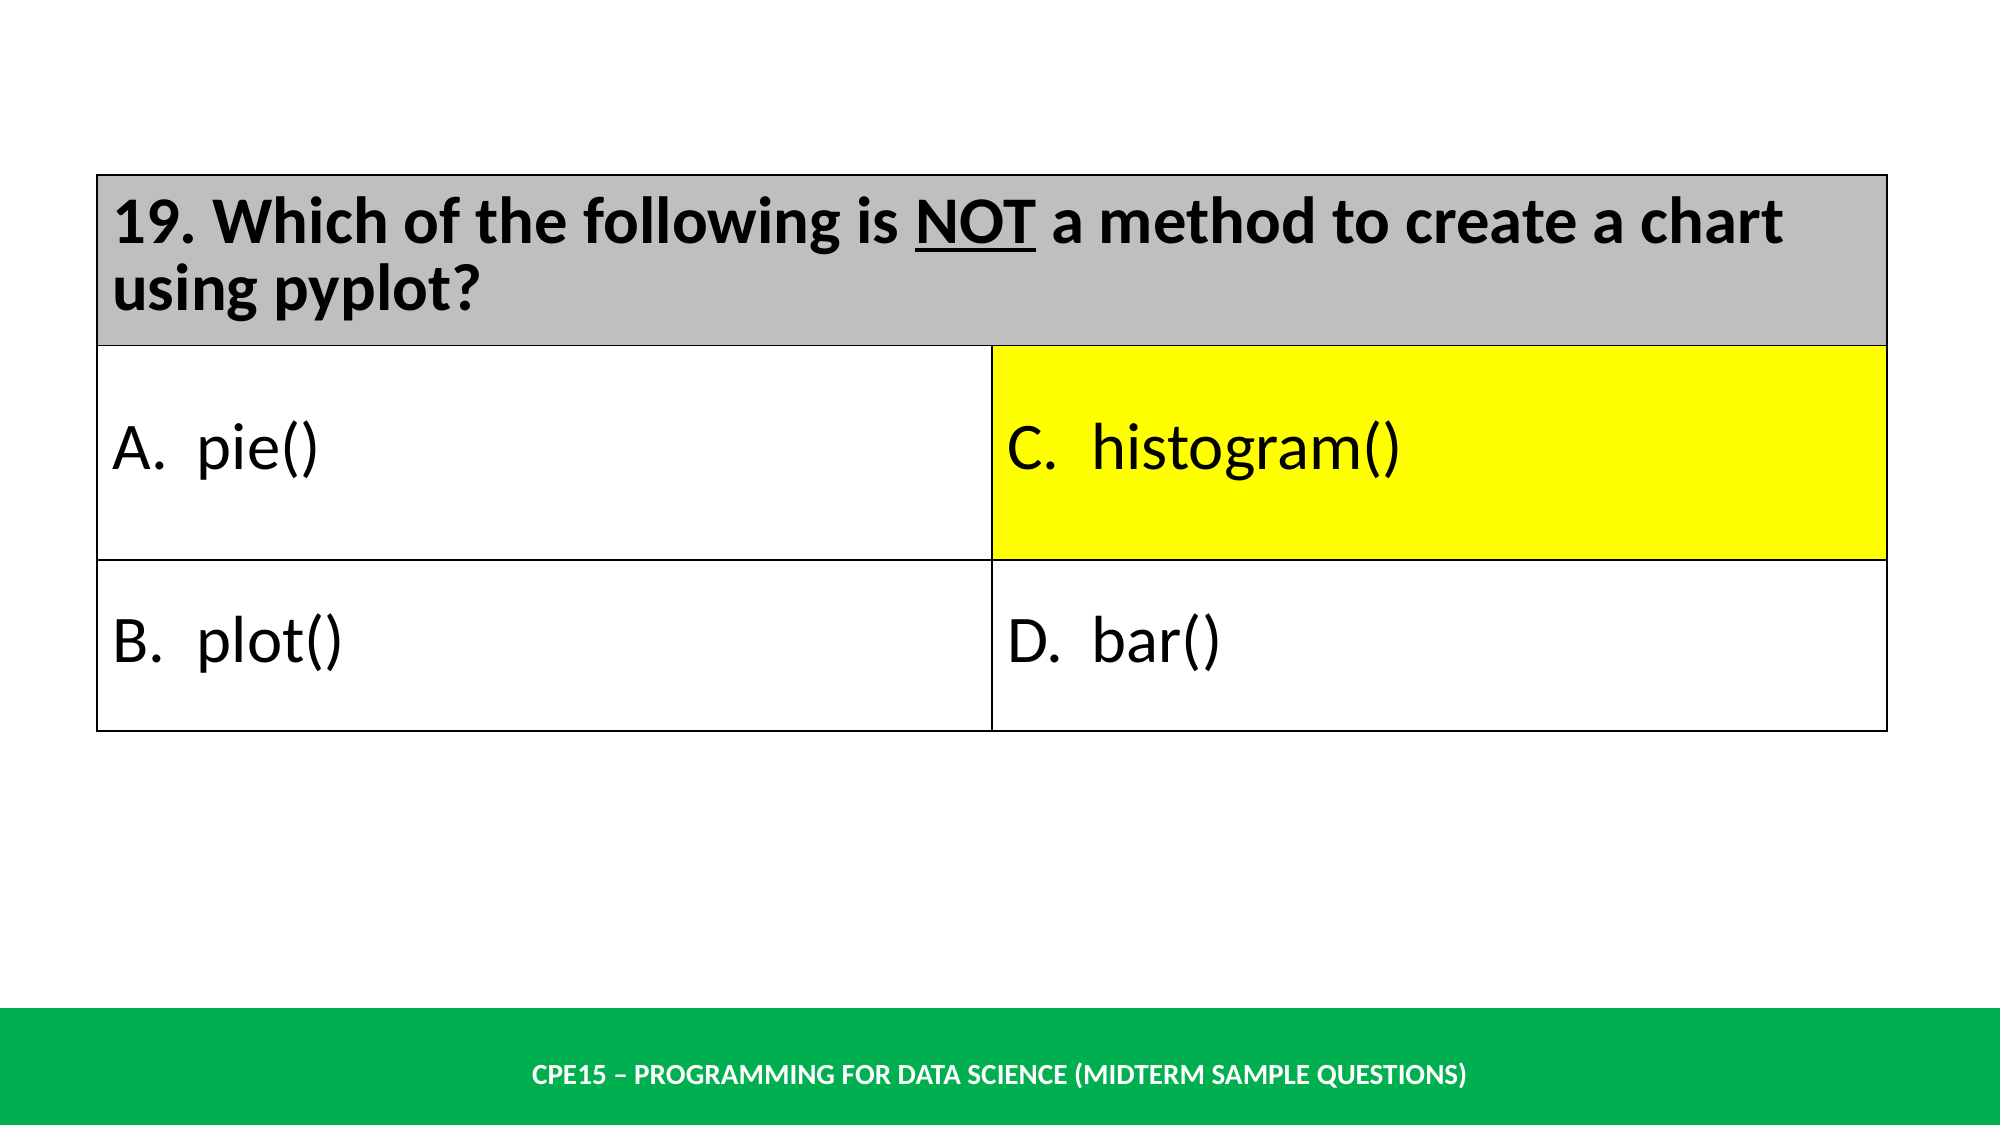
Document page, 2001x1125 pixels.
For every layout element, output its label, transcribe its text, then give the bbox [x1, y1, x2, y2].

table_cell pie() [98, 346, 991, 559]
table_cell plot() [98, 561, 991, 730]
table_cell histogram() [993, 346, 1886, 559]
table_header 19. Which of the following is NOT a method to create a chart using pyplot? [98, 176, 1886, 345]
table_cell bar() [993, 561, 1886, 730]
